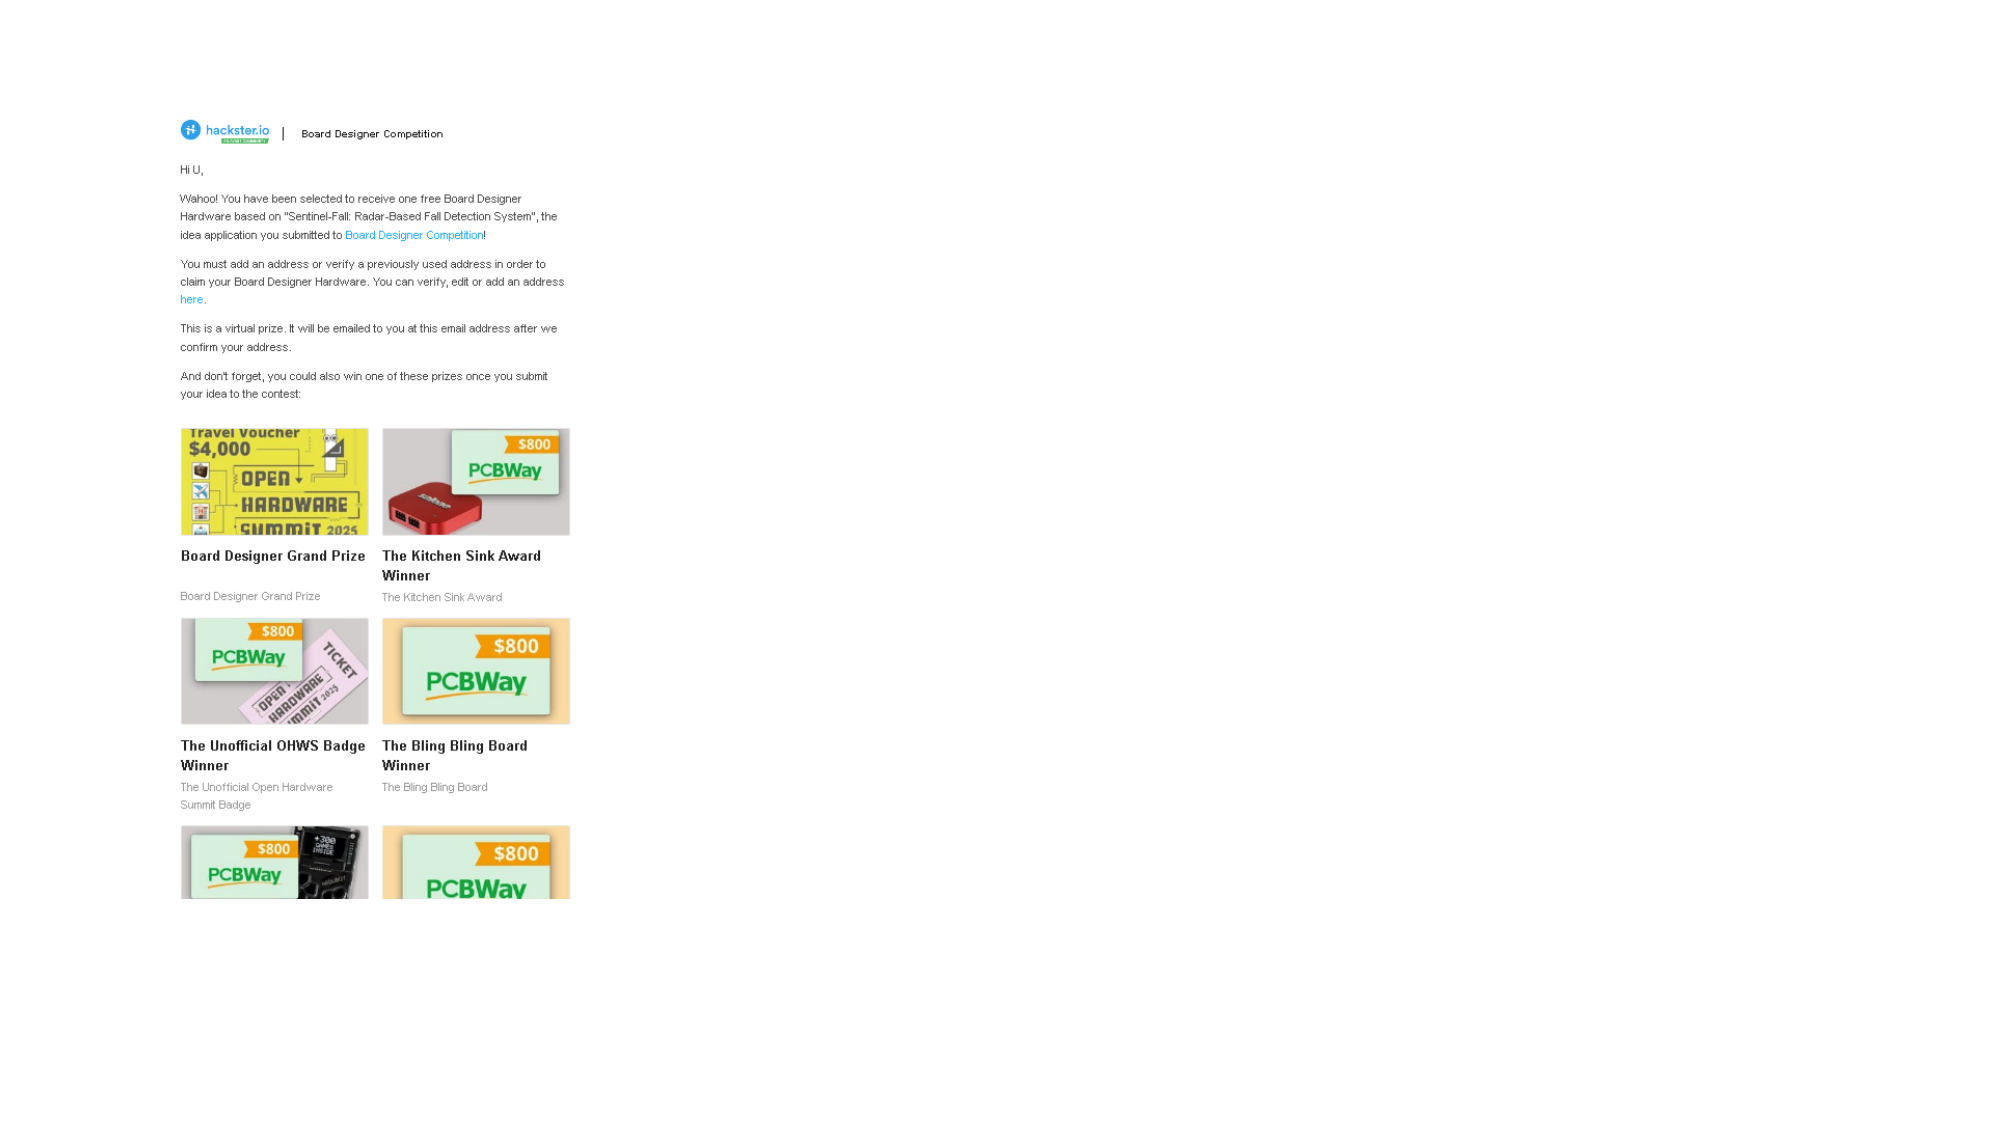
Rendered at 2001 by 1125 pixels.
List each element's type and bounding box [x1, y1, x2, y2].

list [157, 99, 591, 899]
